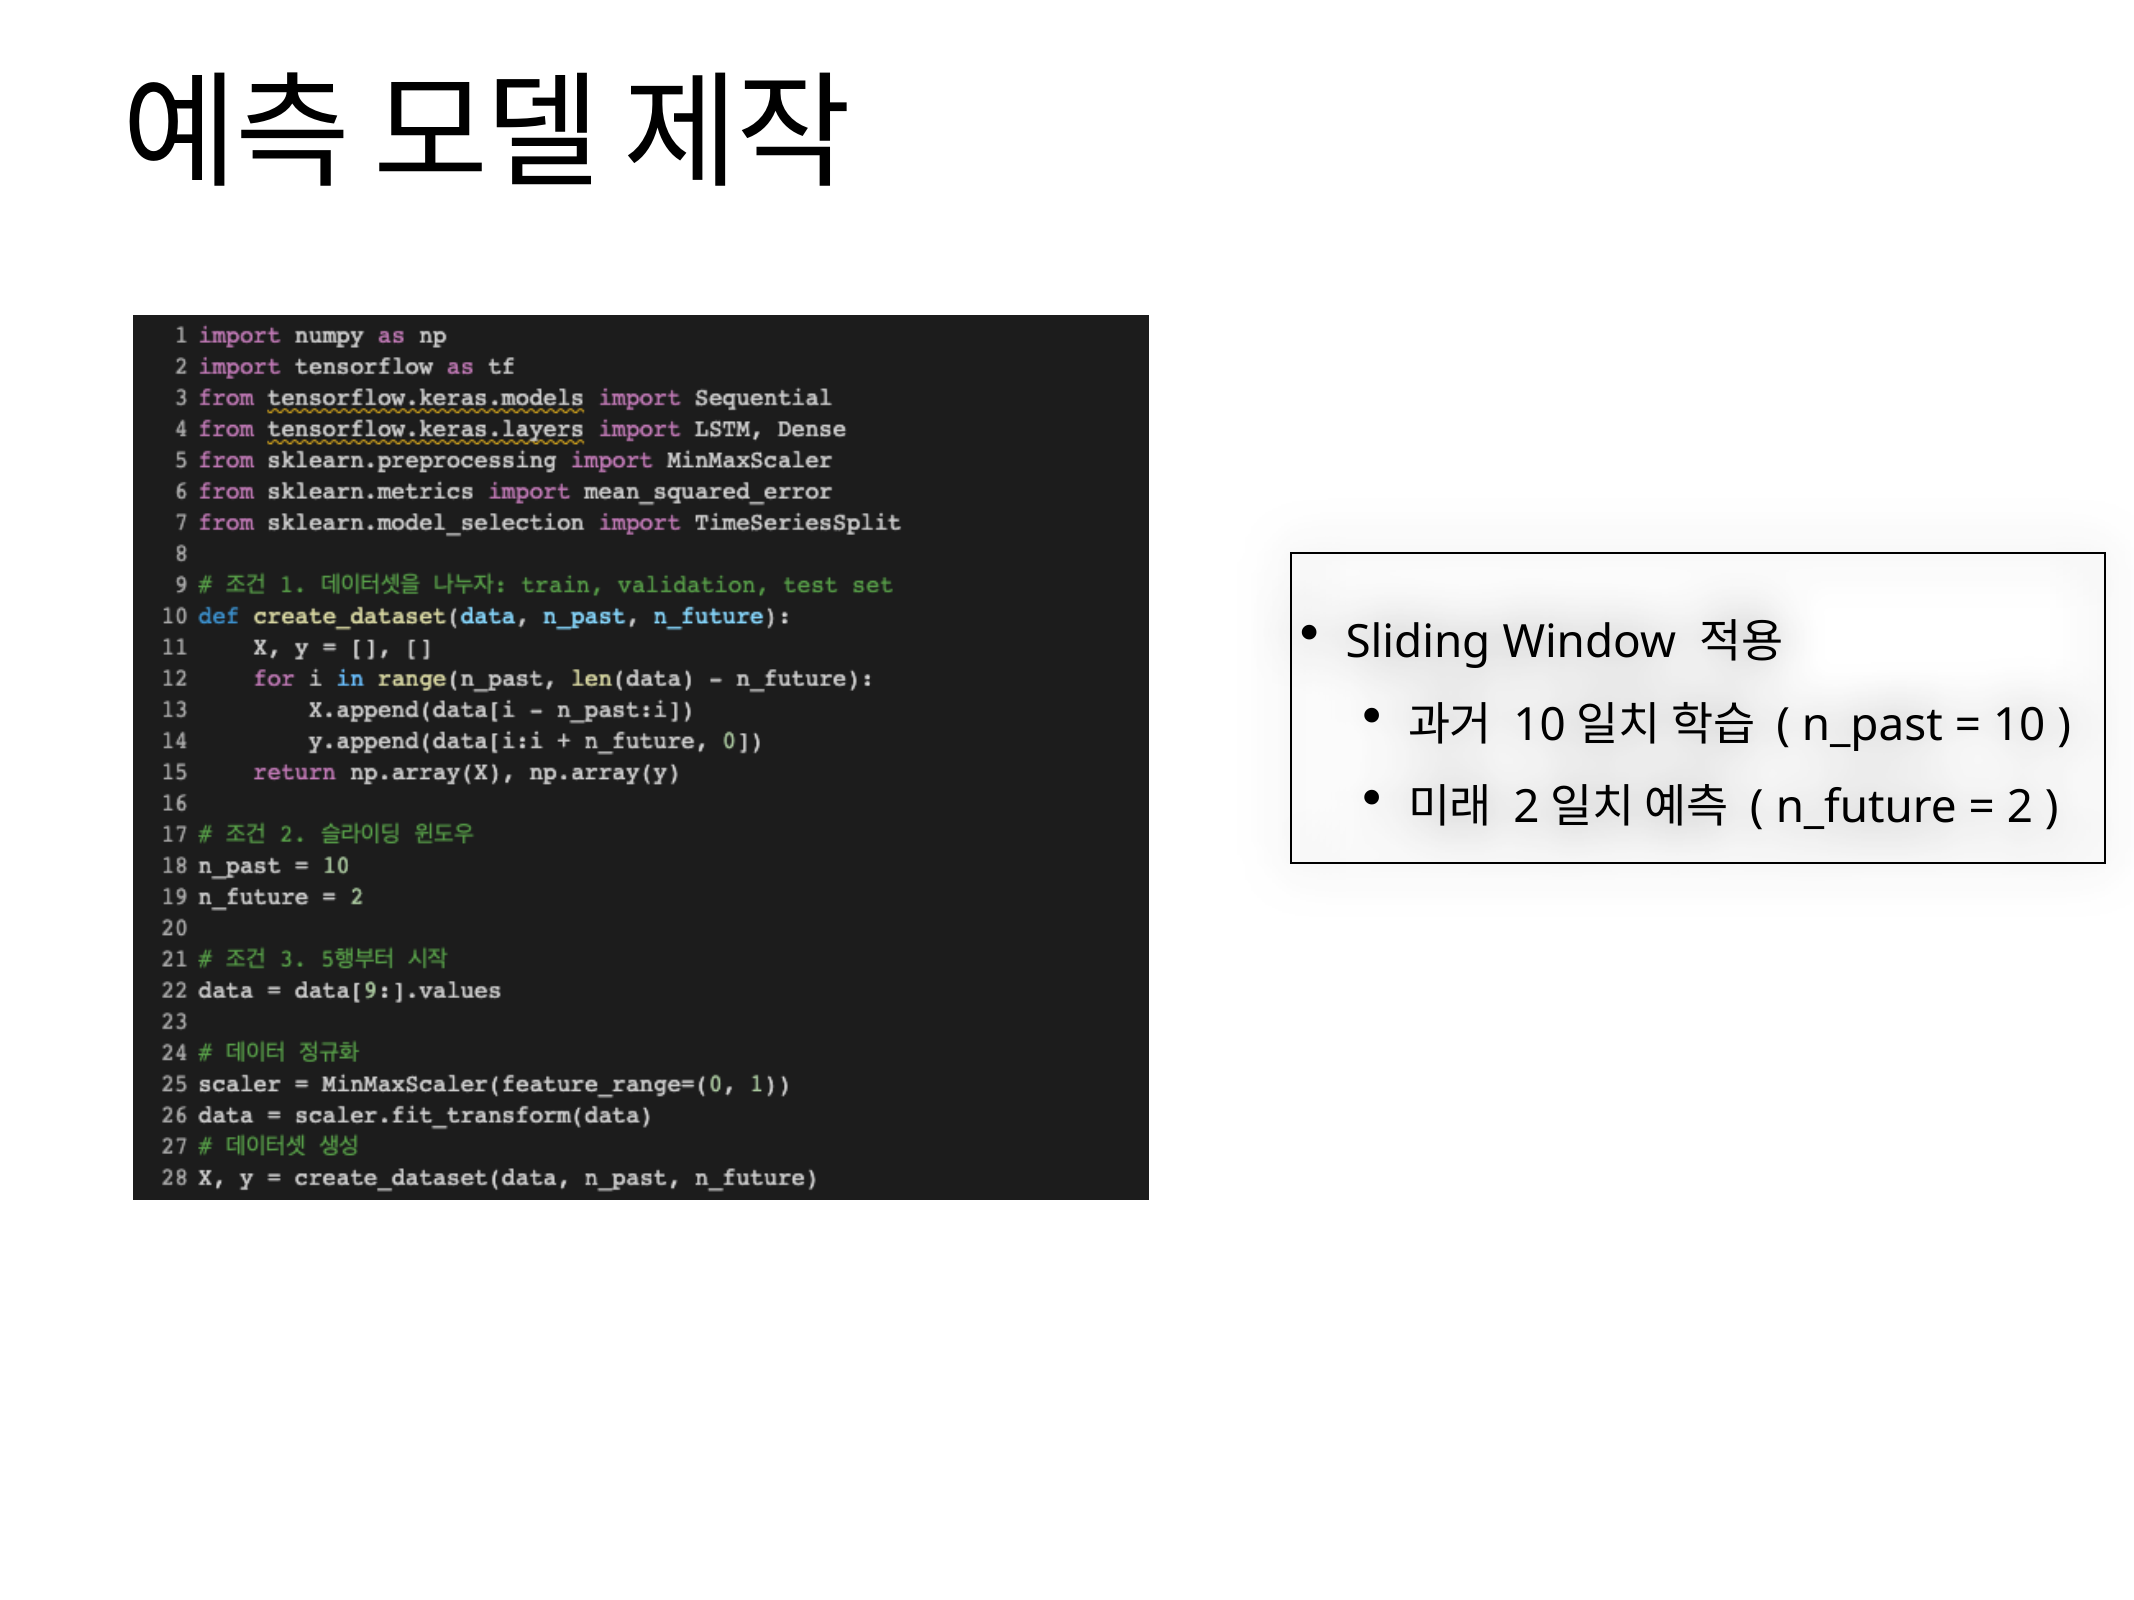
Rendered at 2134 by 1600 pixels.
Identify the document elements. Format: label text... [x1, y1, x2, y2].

title 예측 모델 제작 [114, 71, 2020, 240]
text_box Sliding Window 적용 과거 10일치 학습 ( n_past = 10 ) 미래 2일치 예측 ( n_future = 2 ) [1291, 552, 2105, 864]
picture [133, 315, 1149, 1200]
